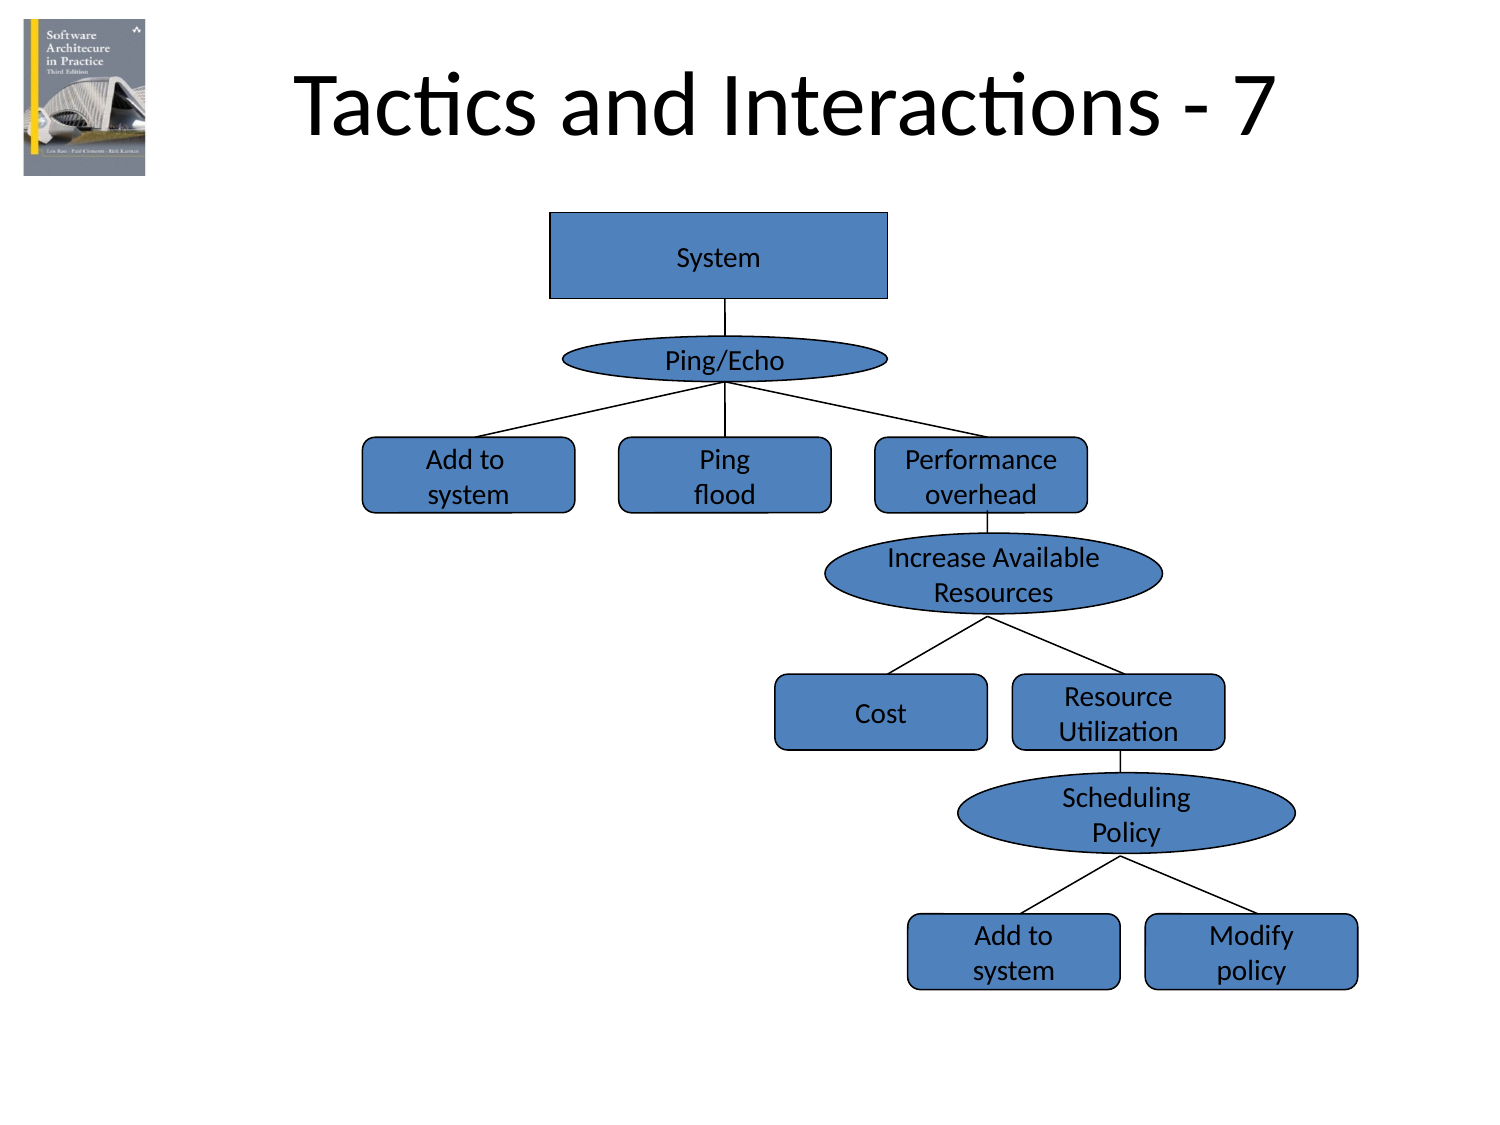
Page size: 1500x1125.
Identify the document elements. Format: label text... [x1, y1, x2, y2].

picture [5, 19, 163, 176]
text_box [362, 212, 1358, 990]
title Tactics and Interactions - 7 [147, 45, 1425, 173]
